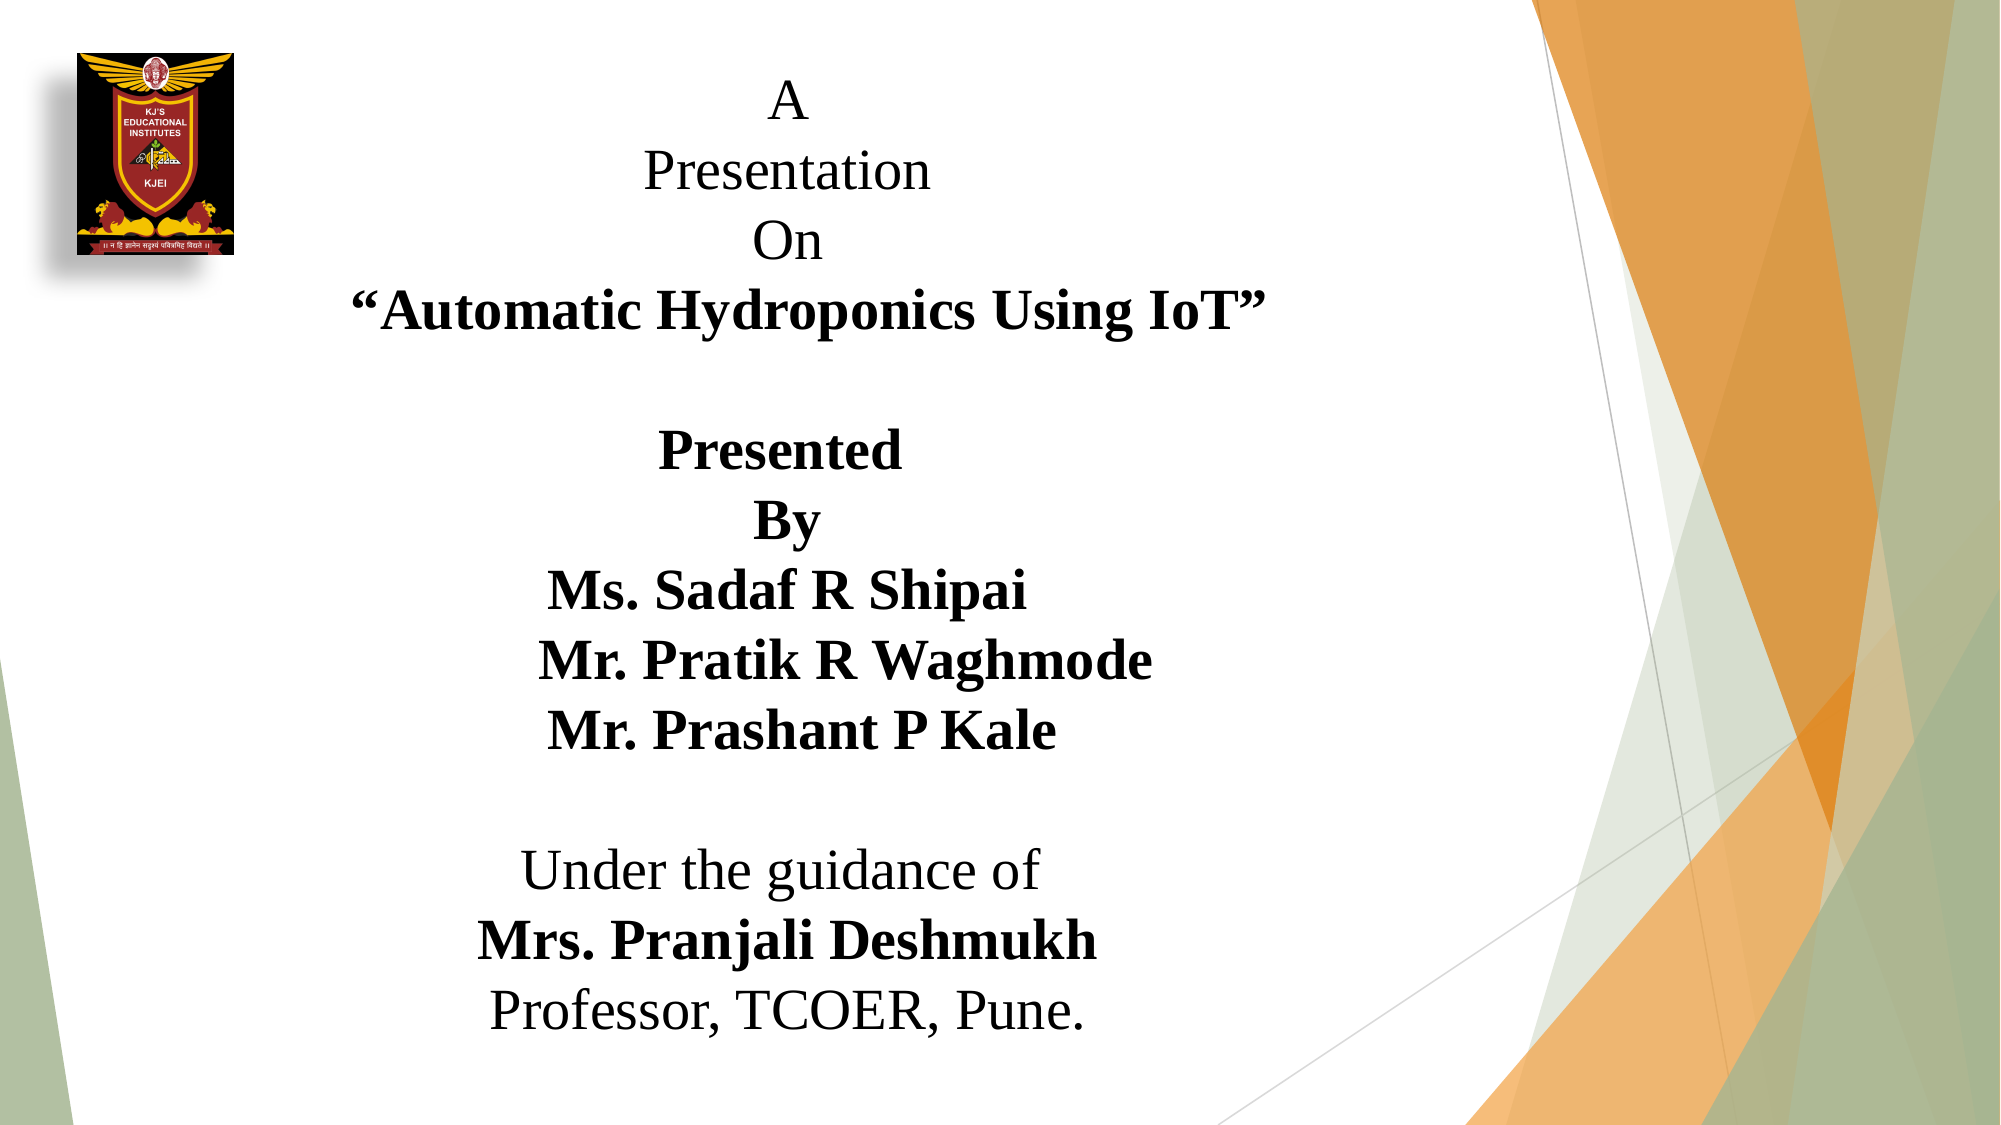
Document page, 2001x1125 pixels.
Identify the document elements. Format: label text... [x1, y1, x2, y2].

text_box A Presentation On “Automatic Hydroponics Using IoT” Presented By Ms. Sadaf R Shipai Mr. Pratik R Waghmode Mr. Prashant P Kale Under the guidance of Mrs. Pranjali Deshmukh Professor, TCOER, Pune. [0, 9, 1576, 1094]
picture [77, 53, 234, 255]
text_box [1576, 719, 2000, 960]
